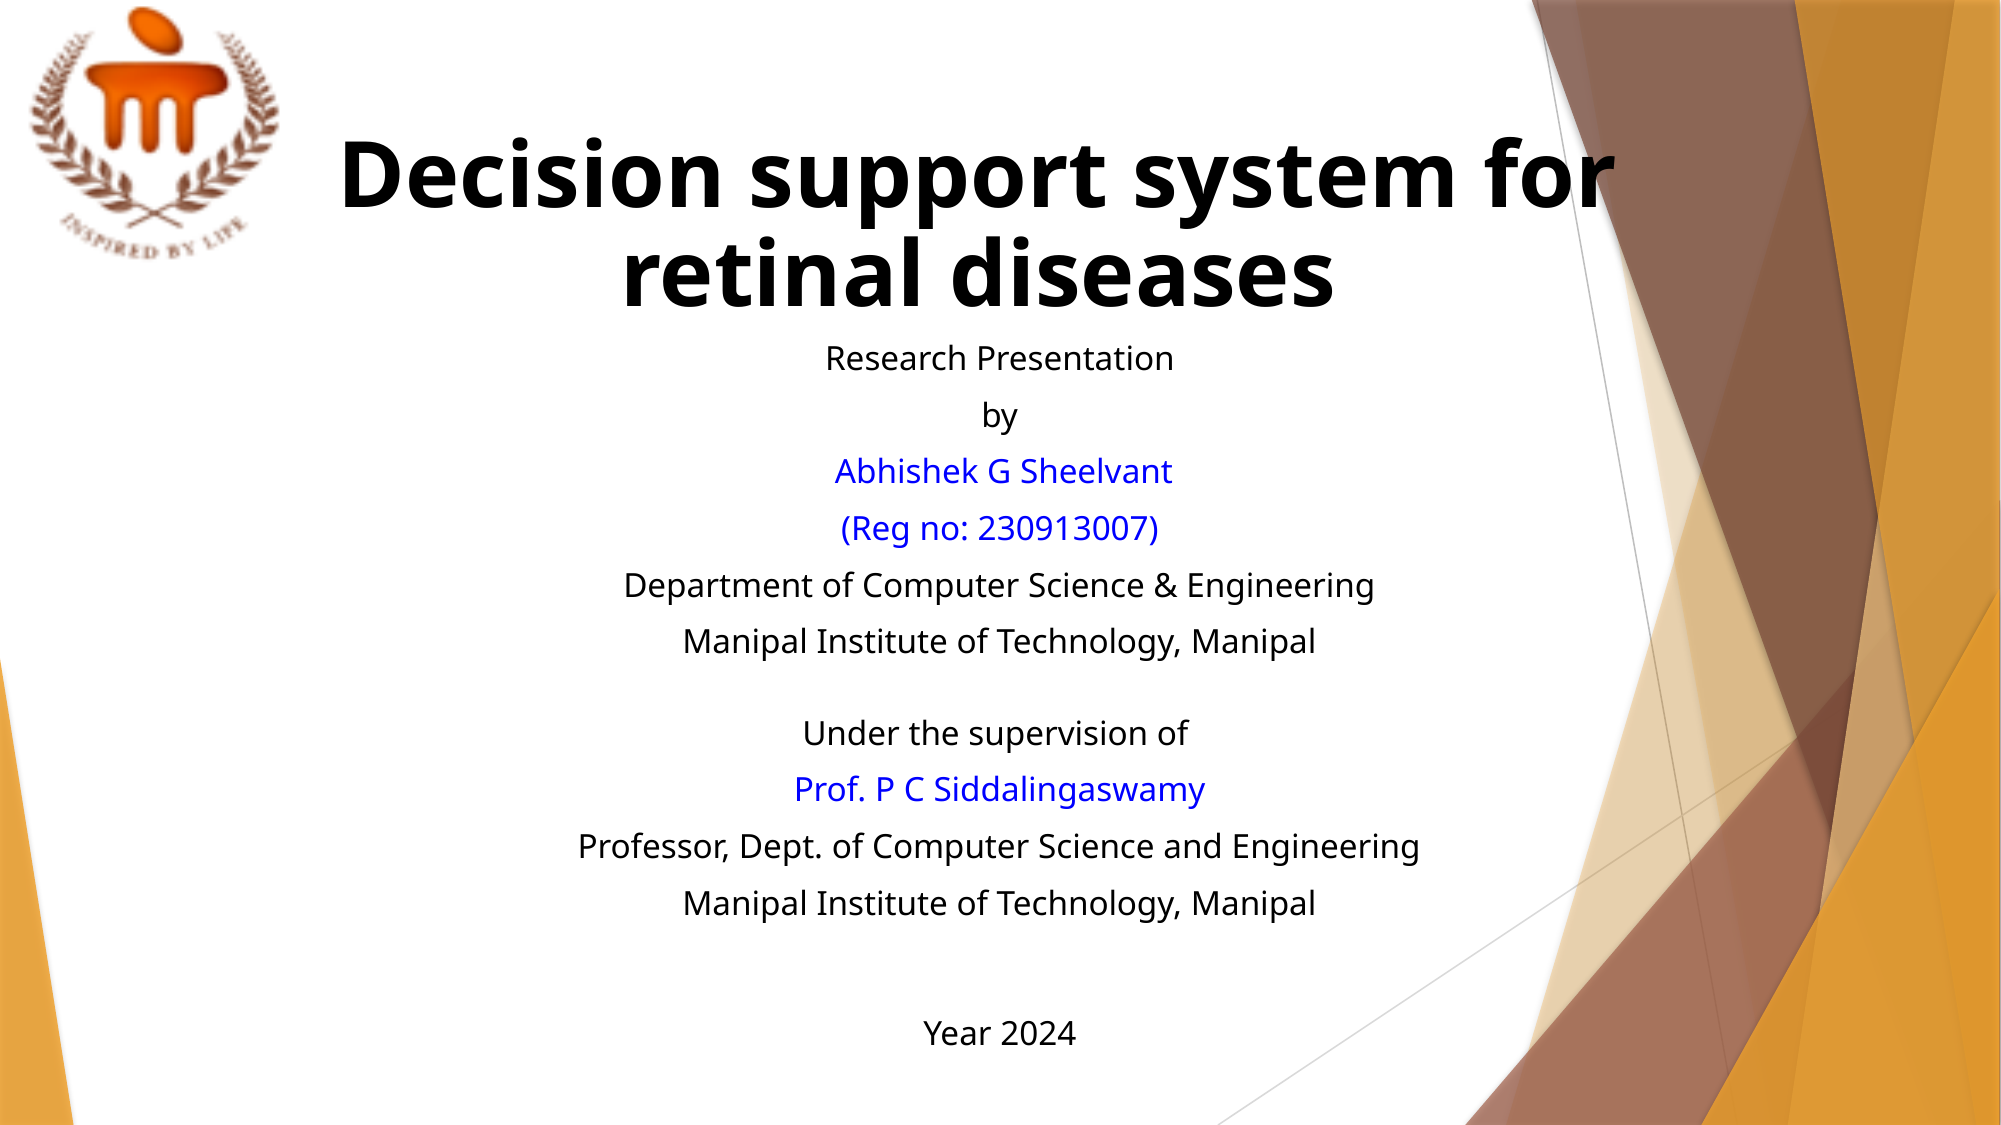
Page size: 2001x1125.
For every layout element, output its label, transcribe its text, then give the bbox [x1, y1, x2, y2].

picture [0, 2, 291, 285]
text_box Under the supervision of Prof. P C Siddalingaswamy Professor, Dept. of Computer Science and Engineering Manipal Institute of Technology, Manipal [249, 709, 1750, 981]
text_box Research Presentation by Abhishek G Sheelvant (Reg no: 230913007) Department of Computer Science & Engineering Manipal Institute of Technology, Manipal [249, 334, 1750, 659]
text_box Year 2024 [249, 1009, 1750, 1069]
text_box Decision support system for retinal diseases [219, 19, 1737, 335]
